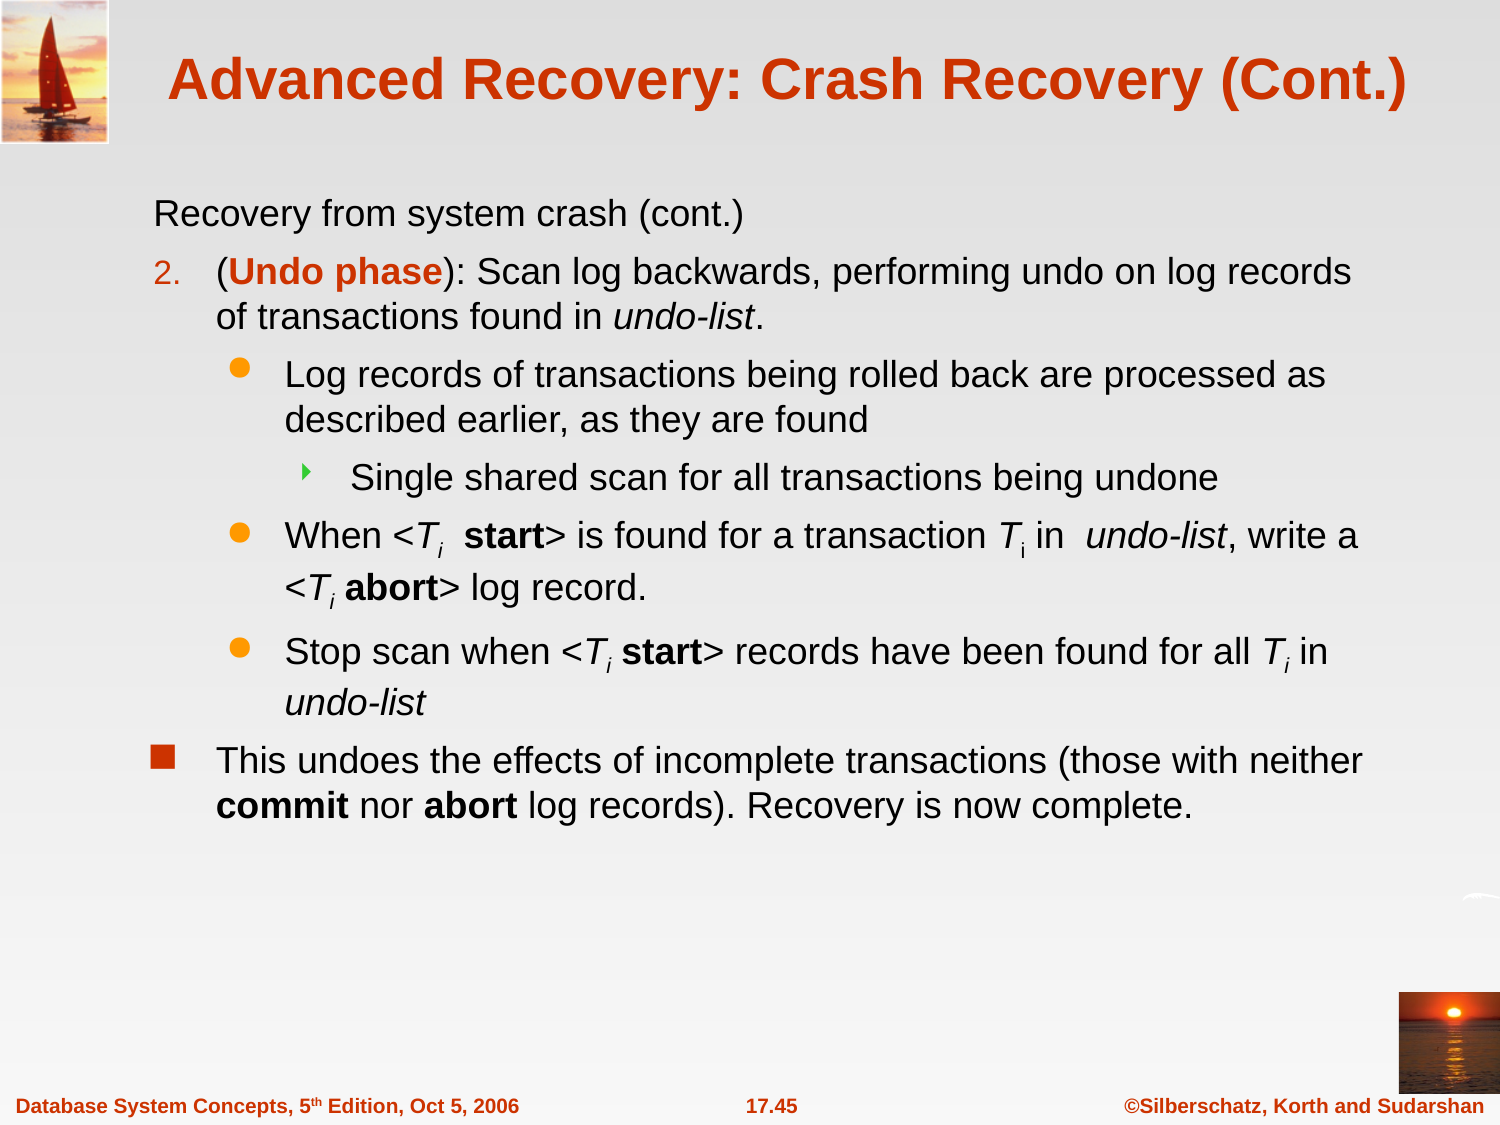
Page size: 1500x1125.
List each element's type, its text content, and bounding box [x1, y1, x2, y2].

title Advanced Recovery: Crash Recovery (Cont.) [125, 18, 1452, 120]
list Recovery from system crash (cont.) (Undo phase): Scan log backwards, performing undo on log records of transactions found in undo-list. Log records of transactions being rolled back are processed as described earlier, as they are found Single shared scan for all transactions being undone When <Ti start> is found for a transaction Ti in undo-list, write a <Ti abort> log record. Stop scan when <Ti start> records have been found for all Ti in undo-list This undoes the effects of incomplete transactions (those with neither commit nor abort log records). Recovery is now complete. [138, 181, 1396, 987]
picture [0, 0, 109, 144]
picture [1398, 992, 1500, 1094]
